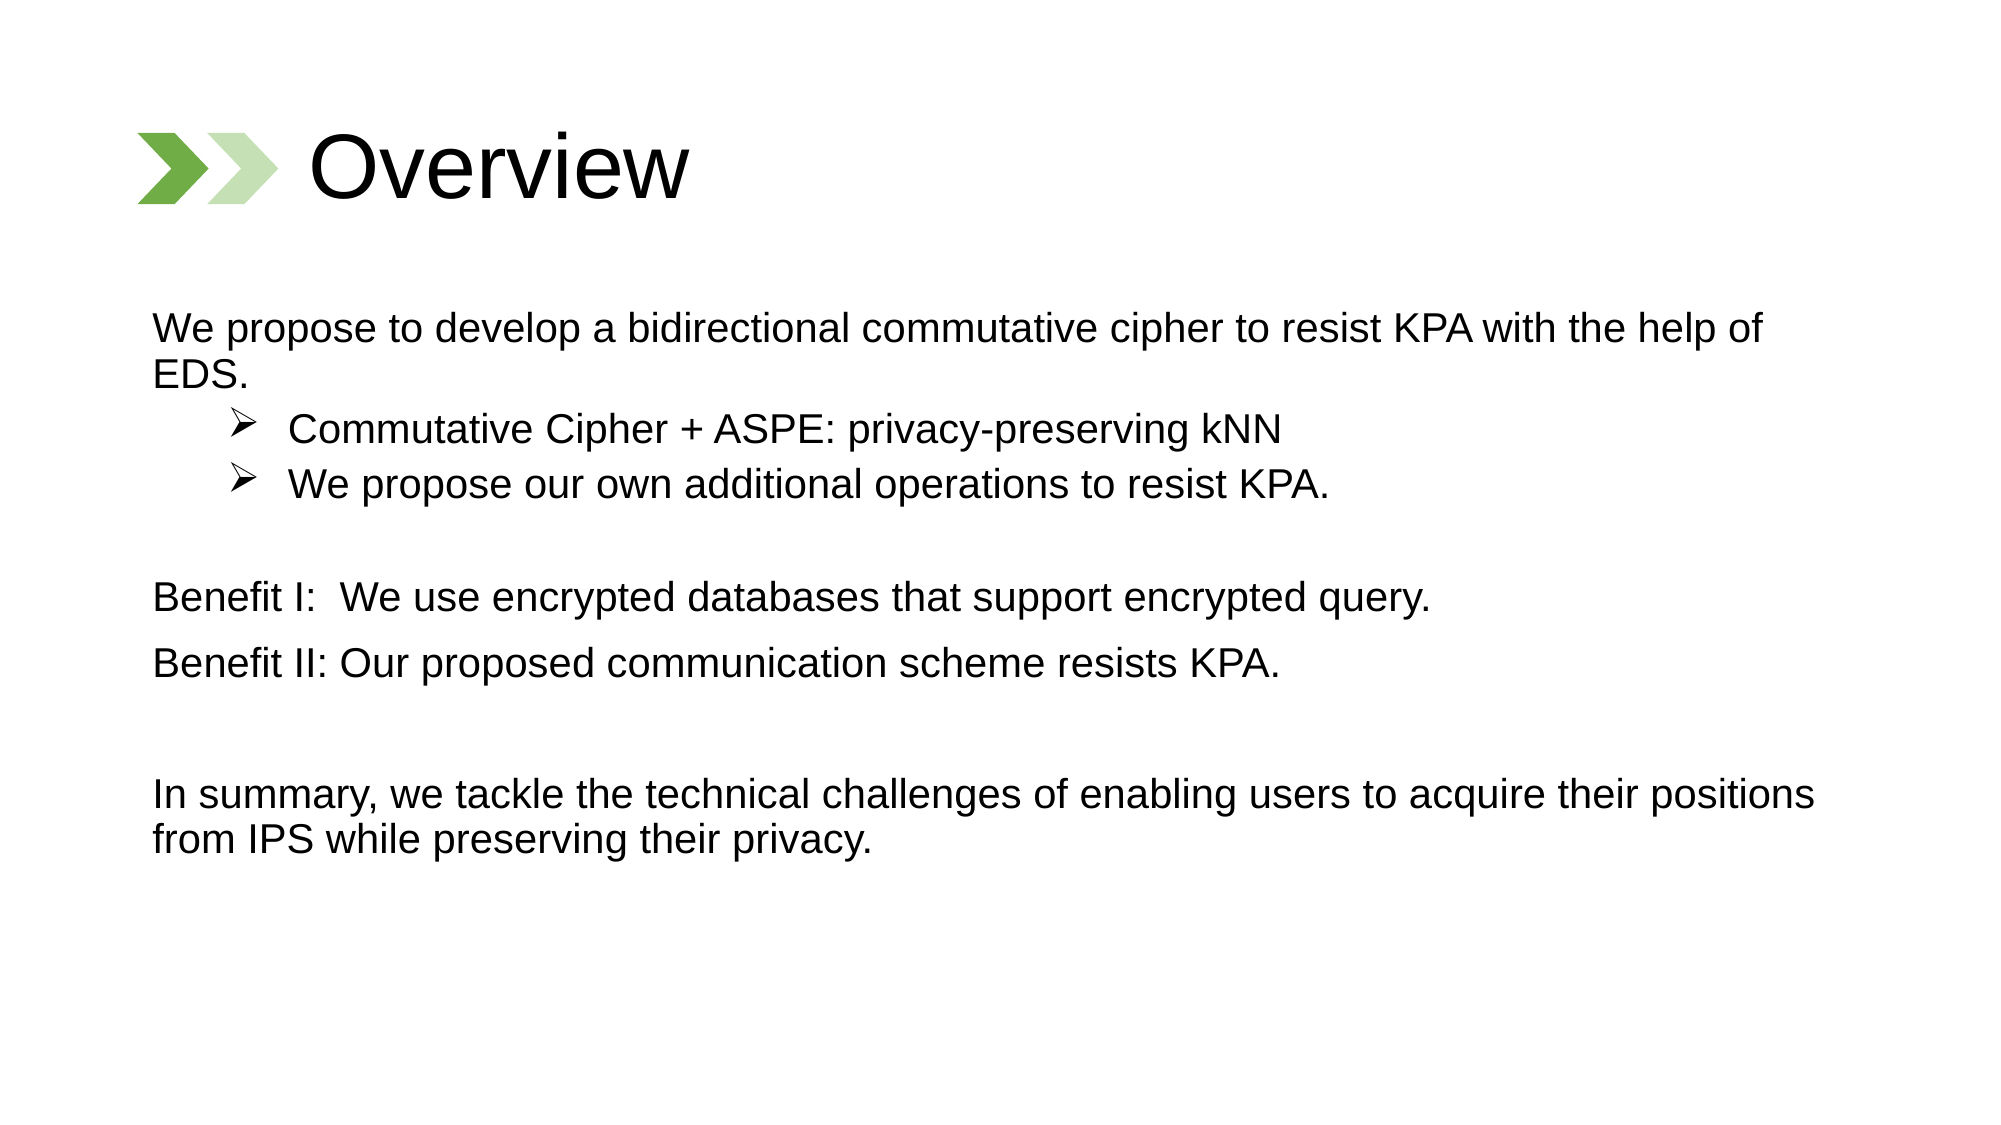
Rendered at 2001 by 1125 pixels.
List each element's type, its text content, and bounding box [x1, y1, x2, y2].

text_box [137, 132, 279, 205]
title Overview [293, 59, 1863, 278]
list We propose to develop a bidirectional commutative cipher to resist KPA with the help of EDS. Commutative Cipher + ASPE: privacy-preserving kNN We propose our own additional operations to resist KPA. Benefit I: We use encrypted databases that support encrypted query. Benefit II: Our proposed communication scheme resists KPA. In summary, we tackle the technical challenges of enabling users to acquire their positions from IPS while preserving their privacy. [137, 299, 1863, 1014]
